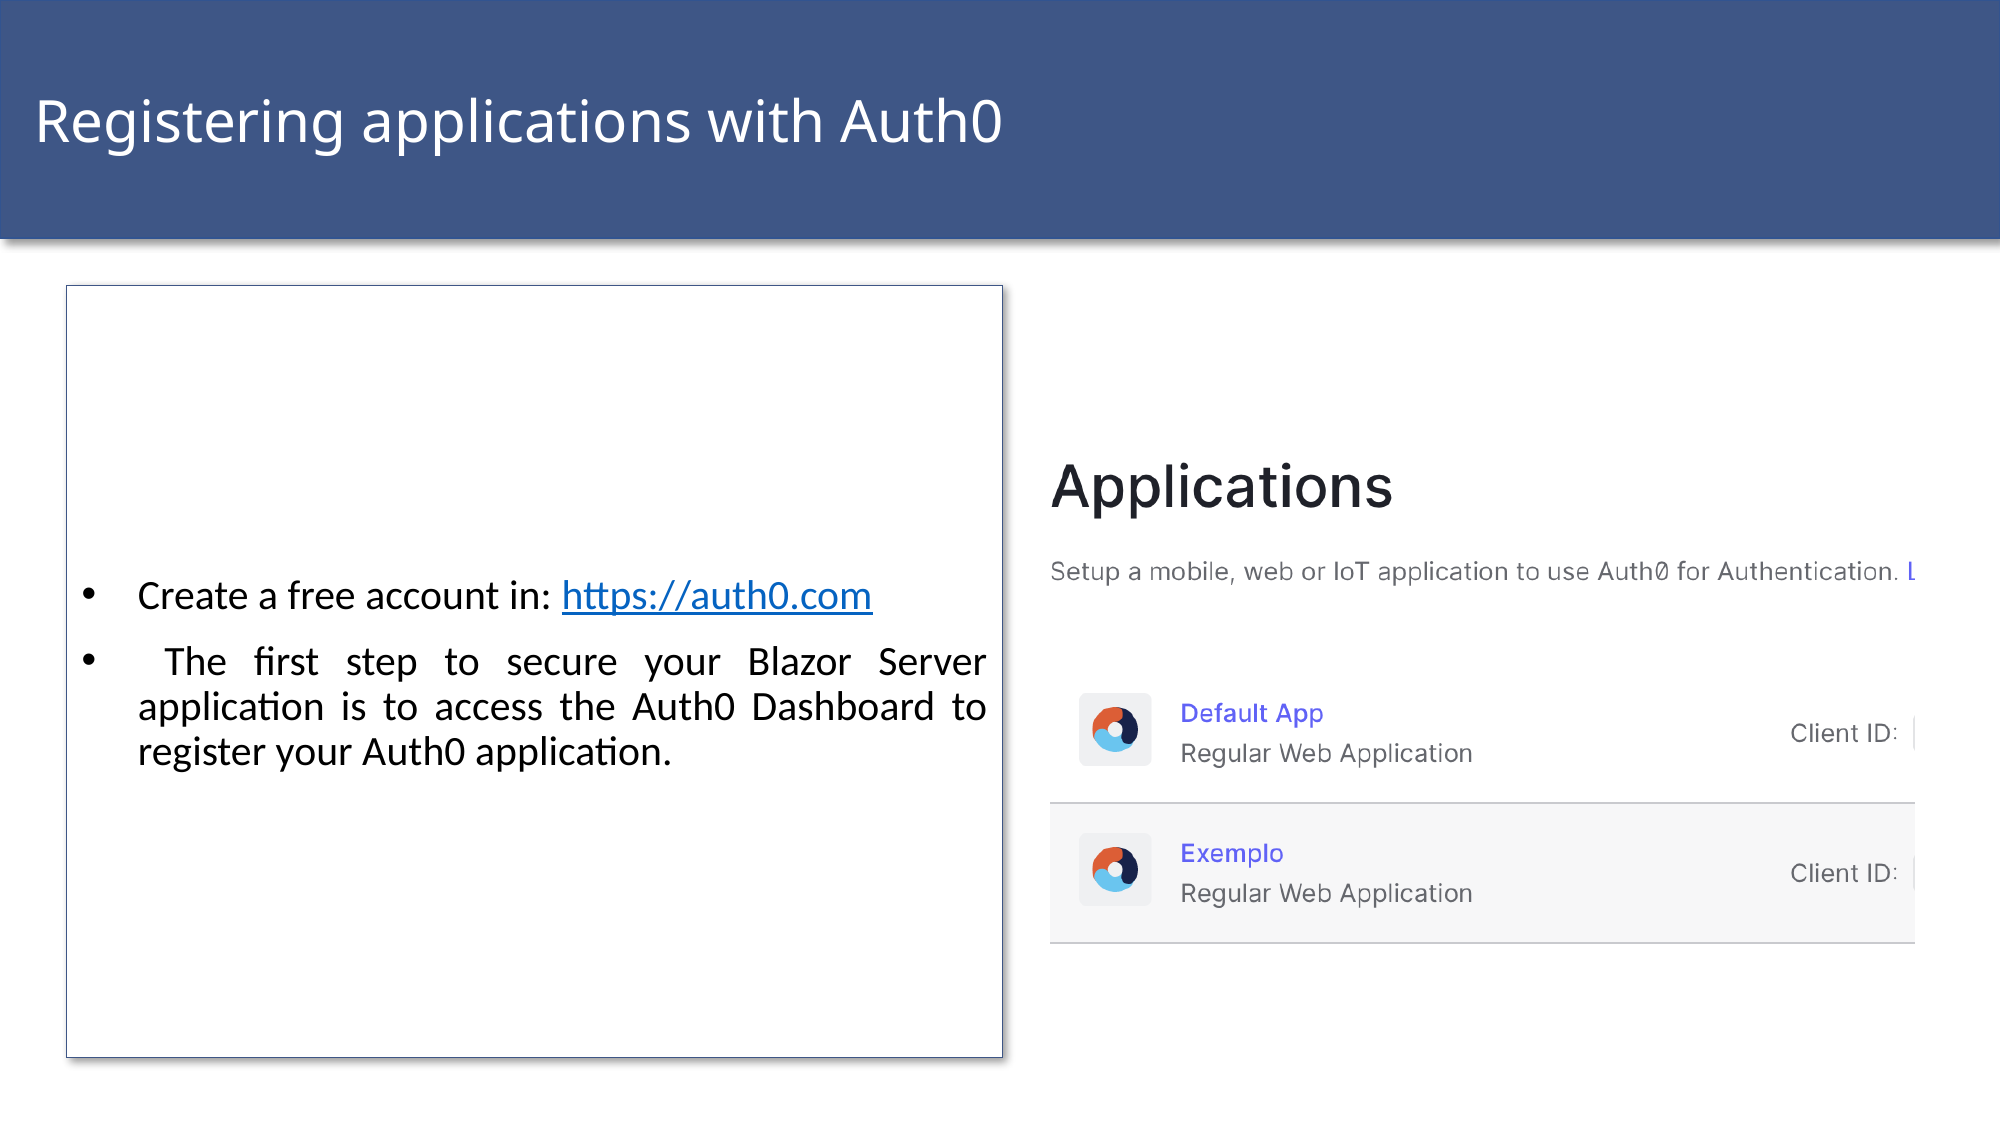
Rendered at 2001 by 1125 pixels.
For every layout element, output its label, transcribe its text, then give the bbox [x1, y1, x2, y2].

text_box Create a free account in: https://auth0.com The first step to secure your Blazor Server application is to access the Auth0 Dashboard to register your Auth0 application. [66, 285, 1003, 1058]
text_box Registering applications with Auth0 [0, 0, 2000, 239]
picture [1023, 449, 1915, 958]
